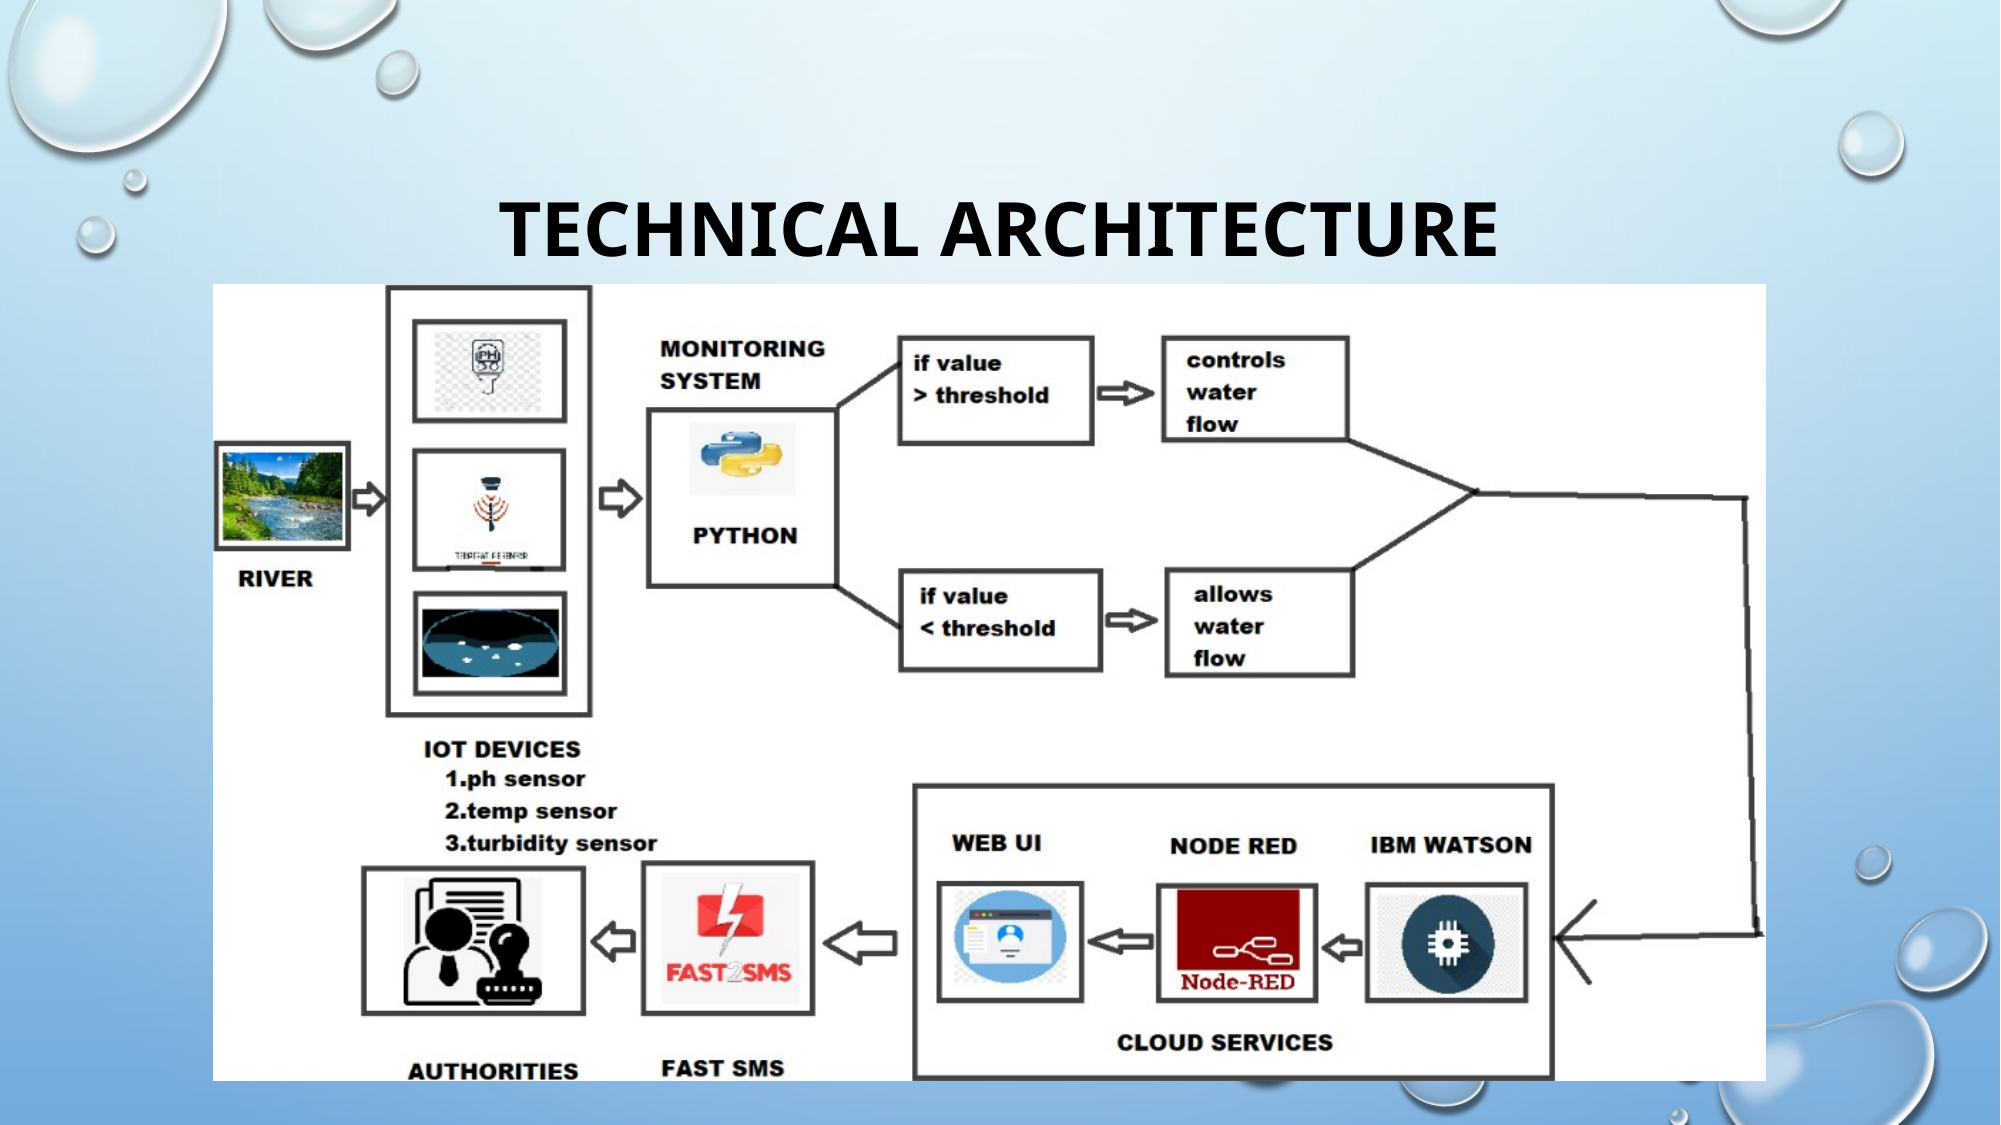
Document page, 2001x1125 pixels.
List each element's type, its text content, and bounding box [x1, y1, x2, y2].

picture [0, 0, 2000, 1125]
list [212, 284, 1766, 1081]
title TECHNICAL ARCHITECTURE [149, 101, 1851, 364]
